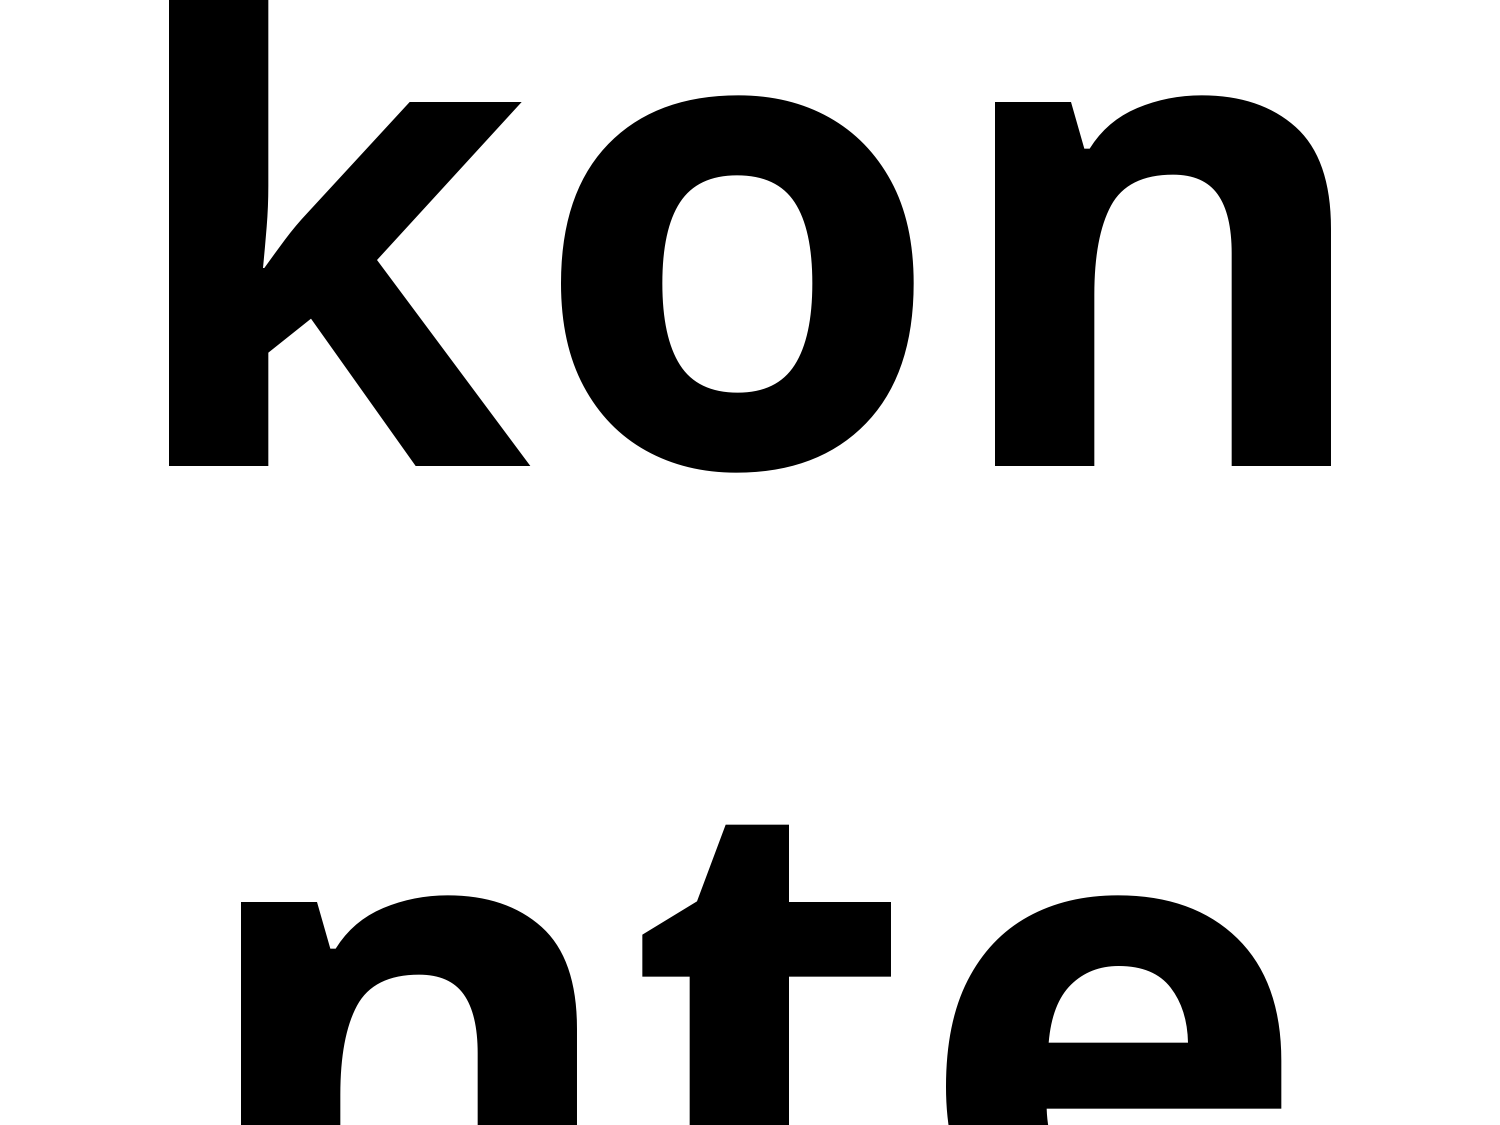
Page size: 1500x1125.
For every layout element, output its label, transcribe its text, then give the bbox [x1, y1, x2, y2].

text_box konnte [74, 149, 1425, 1050]
